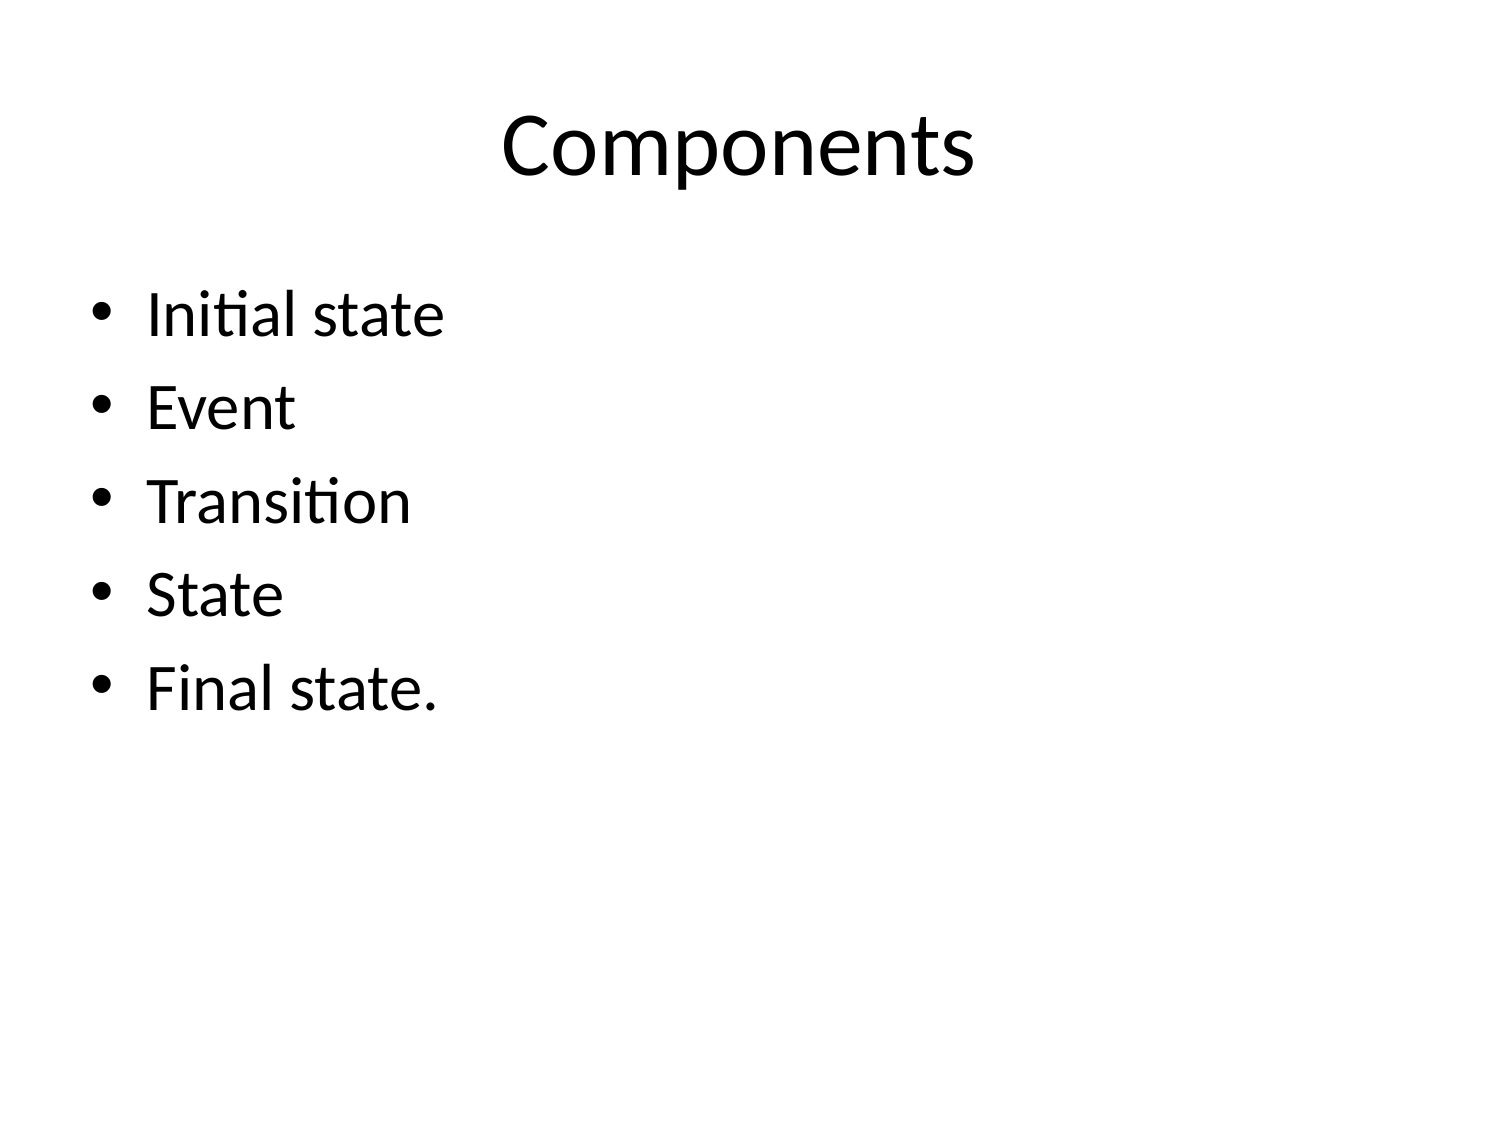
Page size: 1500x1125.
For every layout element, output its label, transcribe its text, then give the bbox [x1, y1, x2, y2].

title Components [75, 45, 1425, 233]
list Initial state Event Transition State Final state. [75, 262, 1425, 1005]
